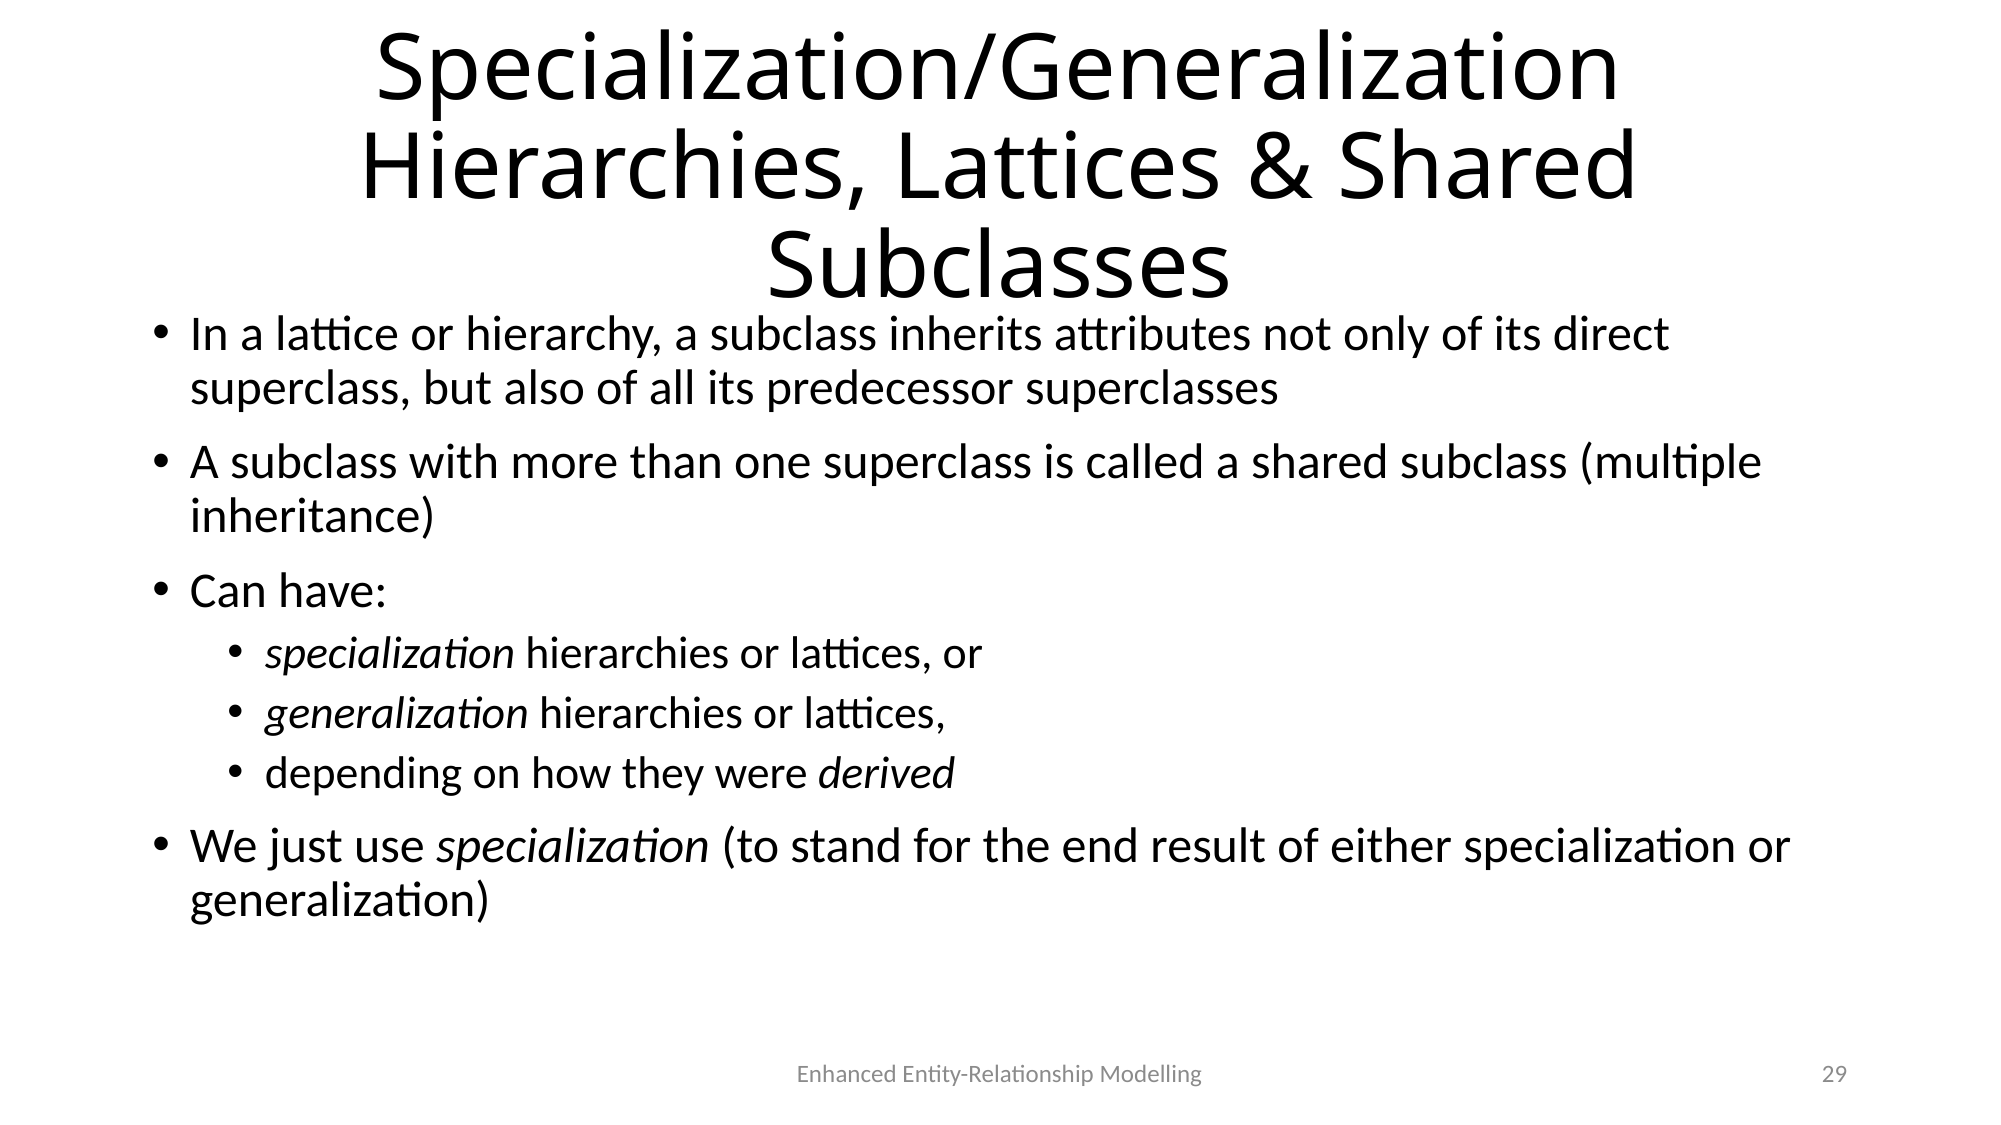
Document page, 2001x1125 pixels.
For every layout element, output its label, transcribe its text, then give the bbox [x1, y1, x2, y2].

slide_number 29 [1412, 1042, 1863, 1103]
title Specialization/Generalization Hierarchies, Lattices & Shared Subclasses [137, 59, 1863, 278]
list In a lattice or hierarchy, a subclass inherits attributes not only of its direct superclass, but also of all its predecessor superclasses A subclass with more than one superclass is called a shared subclass (multiple inheritance) Can have: specialization hierarchies or lattices, or generalization hierarchies or lattices, depending on how they were derived We just use specialization (to stand for the end result of either specialization or generalization) [137, 299, 1863, 1014]
footer Enhanced Entity-Relationship Modelling [662, 1042, 1338, 1103]
